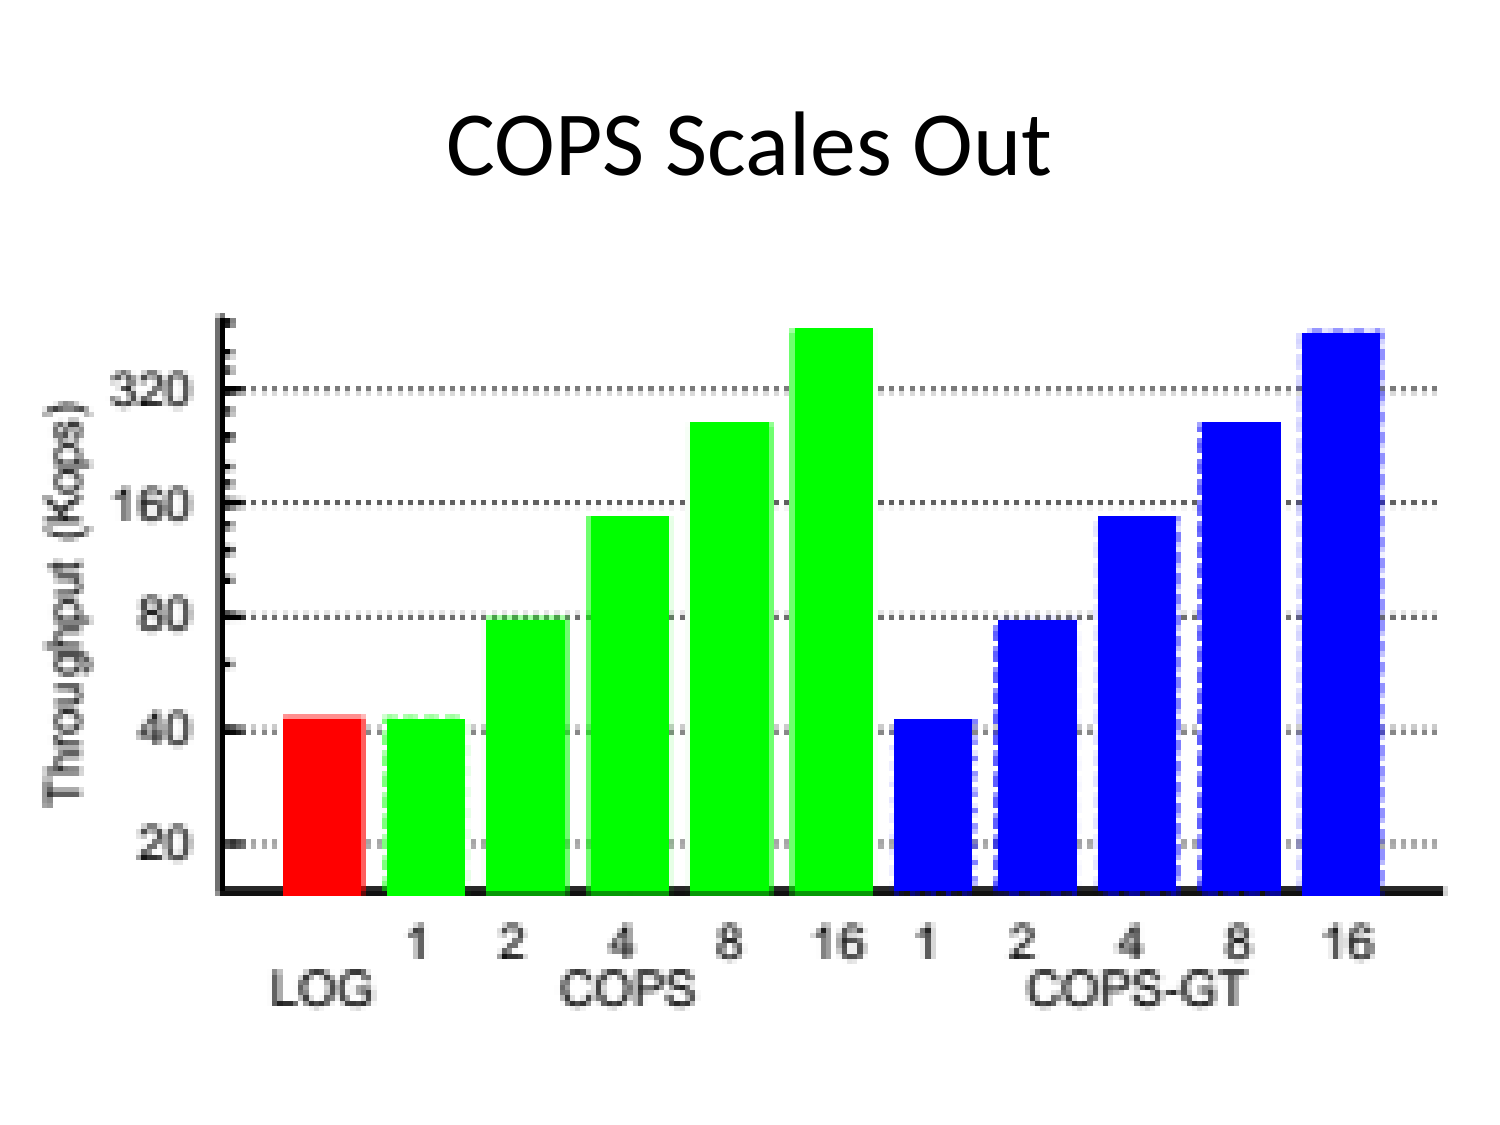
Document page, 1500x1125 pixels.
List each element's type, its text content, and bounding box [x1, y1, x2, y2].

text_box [27, 260, 1500, 1043]
title COPS Scales Out [75, 45, 1425, 233]
